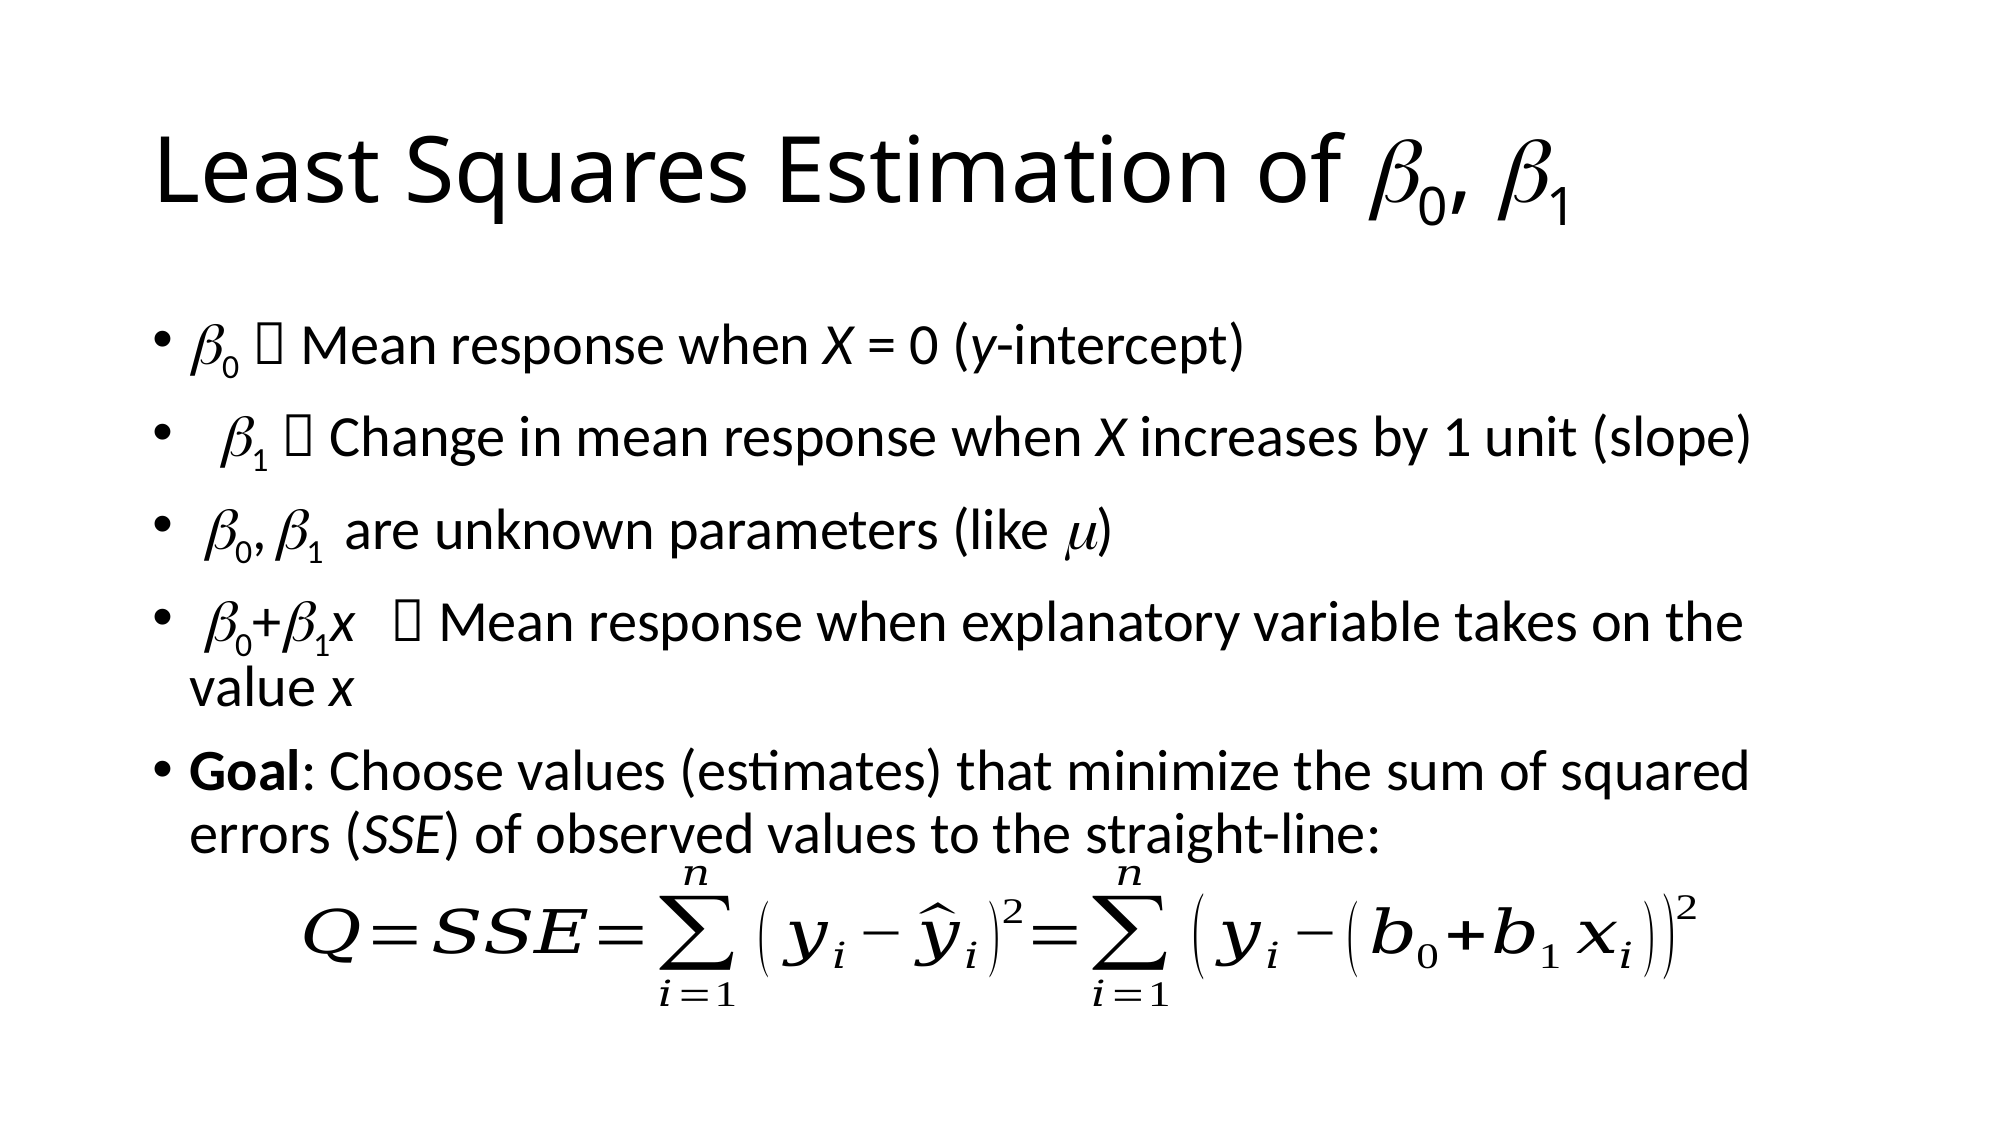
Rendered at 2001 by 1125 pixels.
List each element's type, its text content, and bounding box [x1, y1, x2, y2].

list b0  Mean response when X = 0 (y-intercept) b1  Change in mean response when X increases by 1 unit (slope) b0, b1 are unknown parameters (like m) b0+b1x  Mean response when explanatory variable takes on the value x Goal: Choose values (estimates) that minimize the sum of squared errors (SSE) of observed values to the straight-line: [137, 299, 1863, 1014]
title Least Squares Estimation of b0, b1 [137, 59, 1863, 278]
